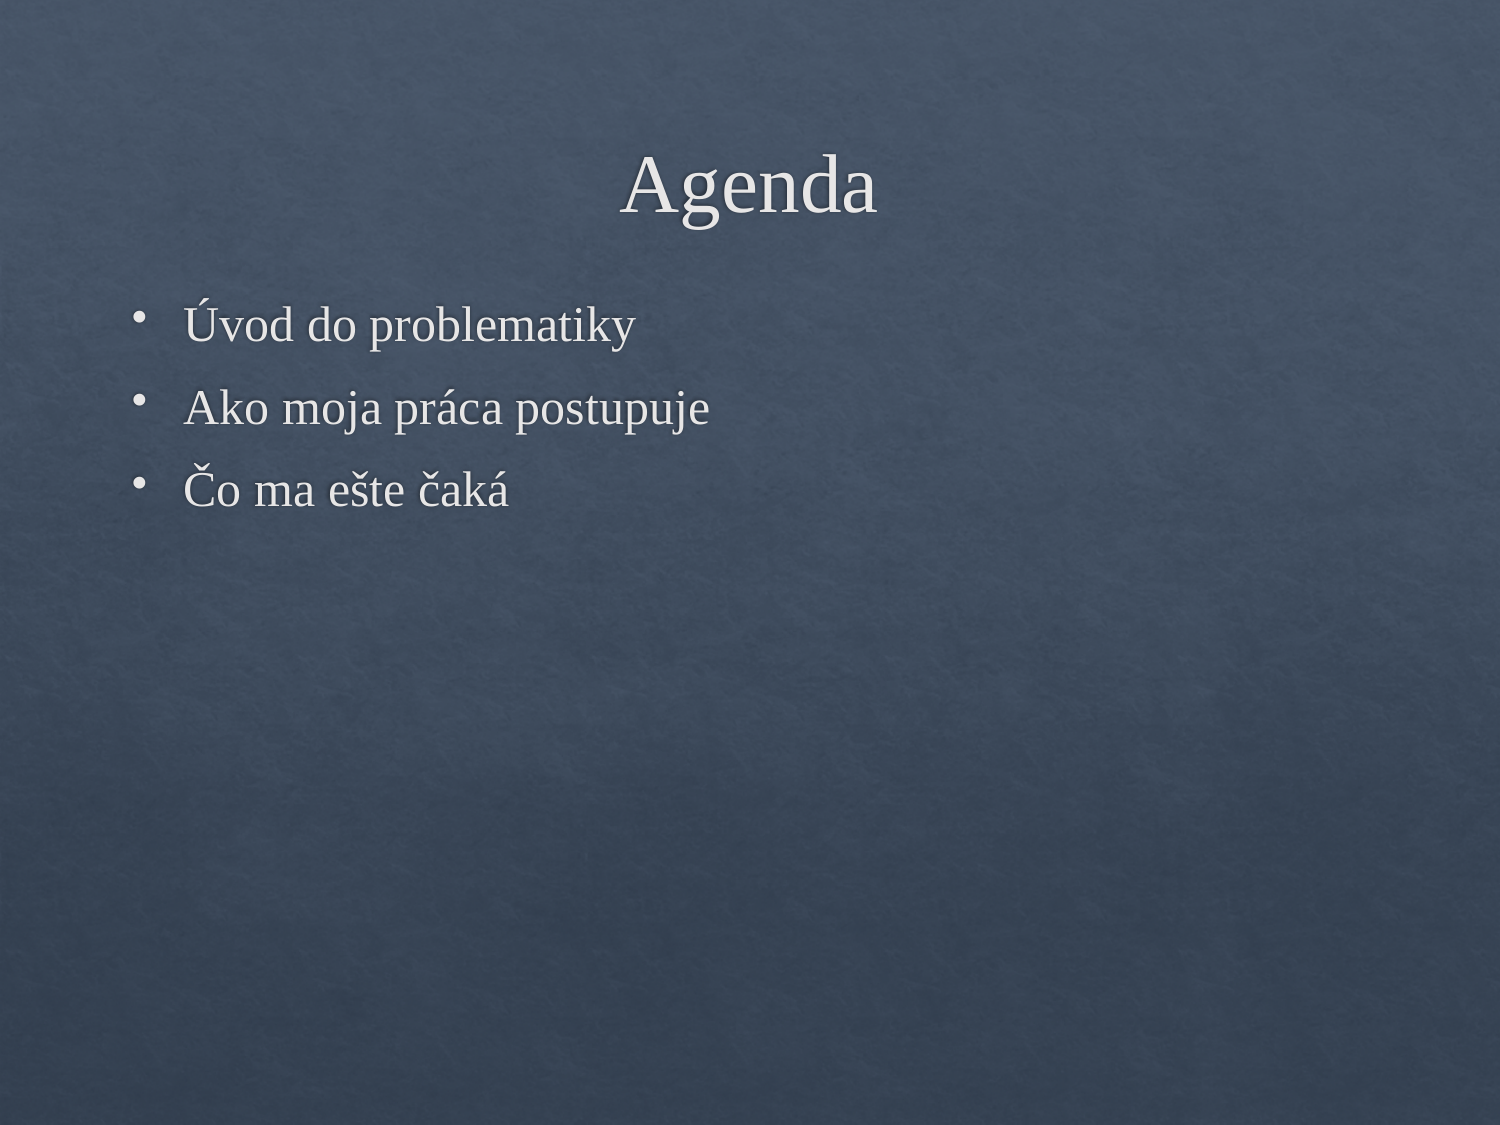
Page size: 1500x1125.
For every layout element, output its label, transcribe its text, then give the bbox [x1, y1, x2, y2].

title Agenda [112, 99, 1387, 260]
list Úvod do problematiky Ako moja práca postupuje Čo ma ešte čaká [112, 284, 1387, 950]
